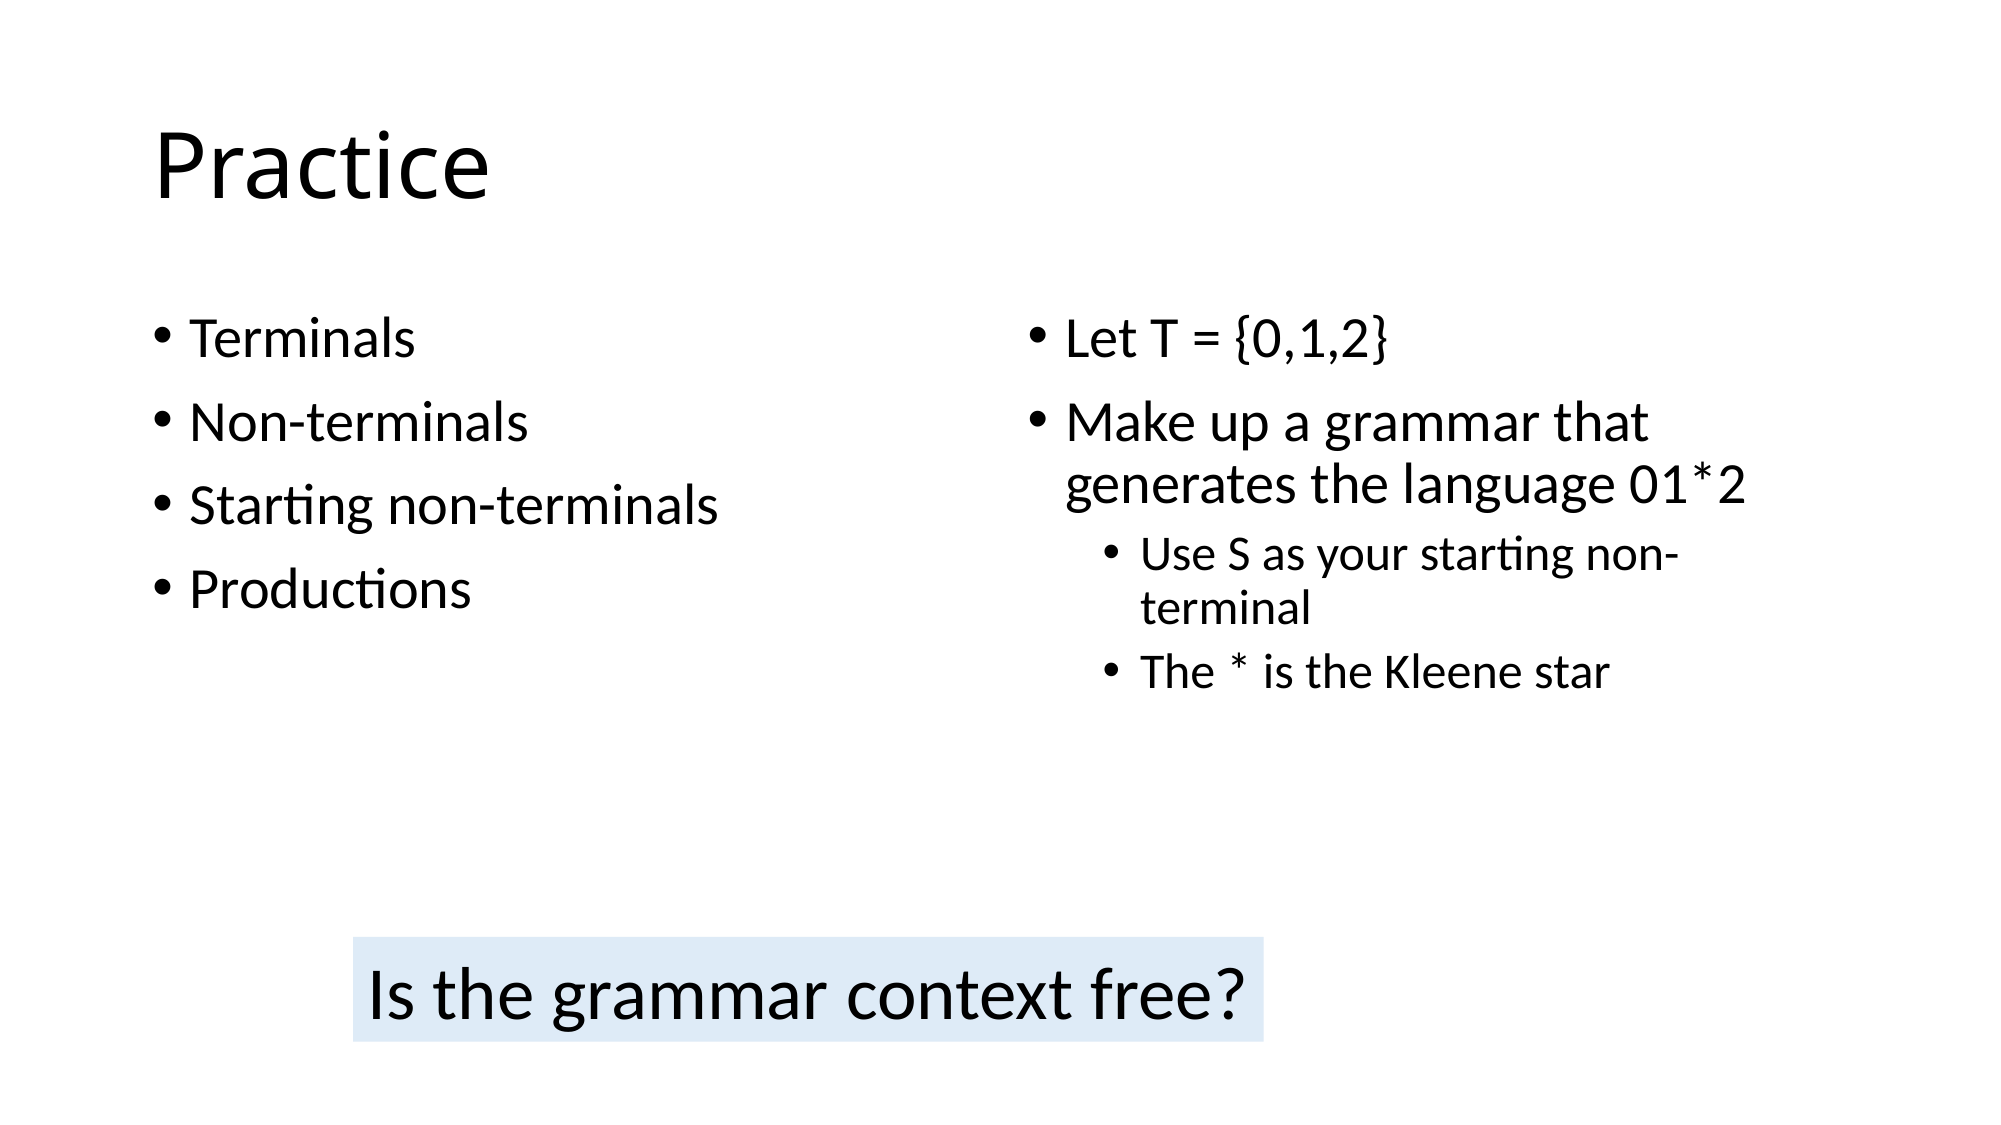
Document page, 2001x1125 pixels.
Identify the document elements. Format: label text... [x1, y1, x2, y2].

list Let T = {0,1,2} Make up a grammar that generates the language 01*2 Use S as your starting non-terminal The * is the Kleene star [1012, 299, 1863, 1014]
text_box Is the grammar context free? [353, 936, 1264, 1042]
title Practice [137, 59, 1863, 278]
list Terminals Non-terminals Starting non-terminals Productions [137, 299, 988, 1014]
